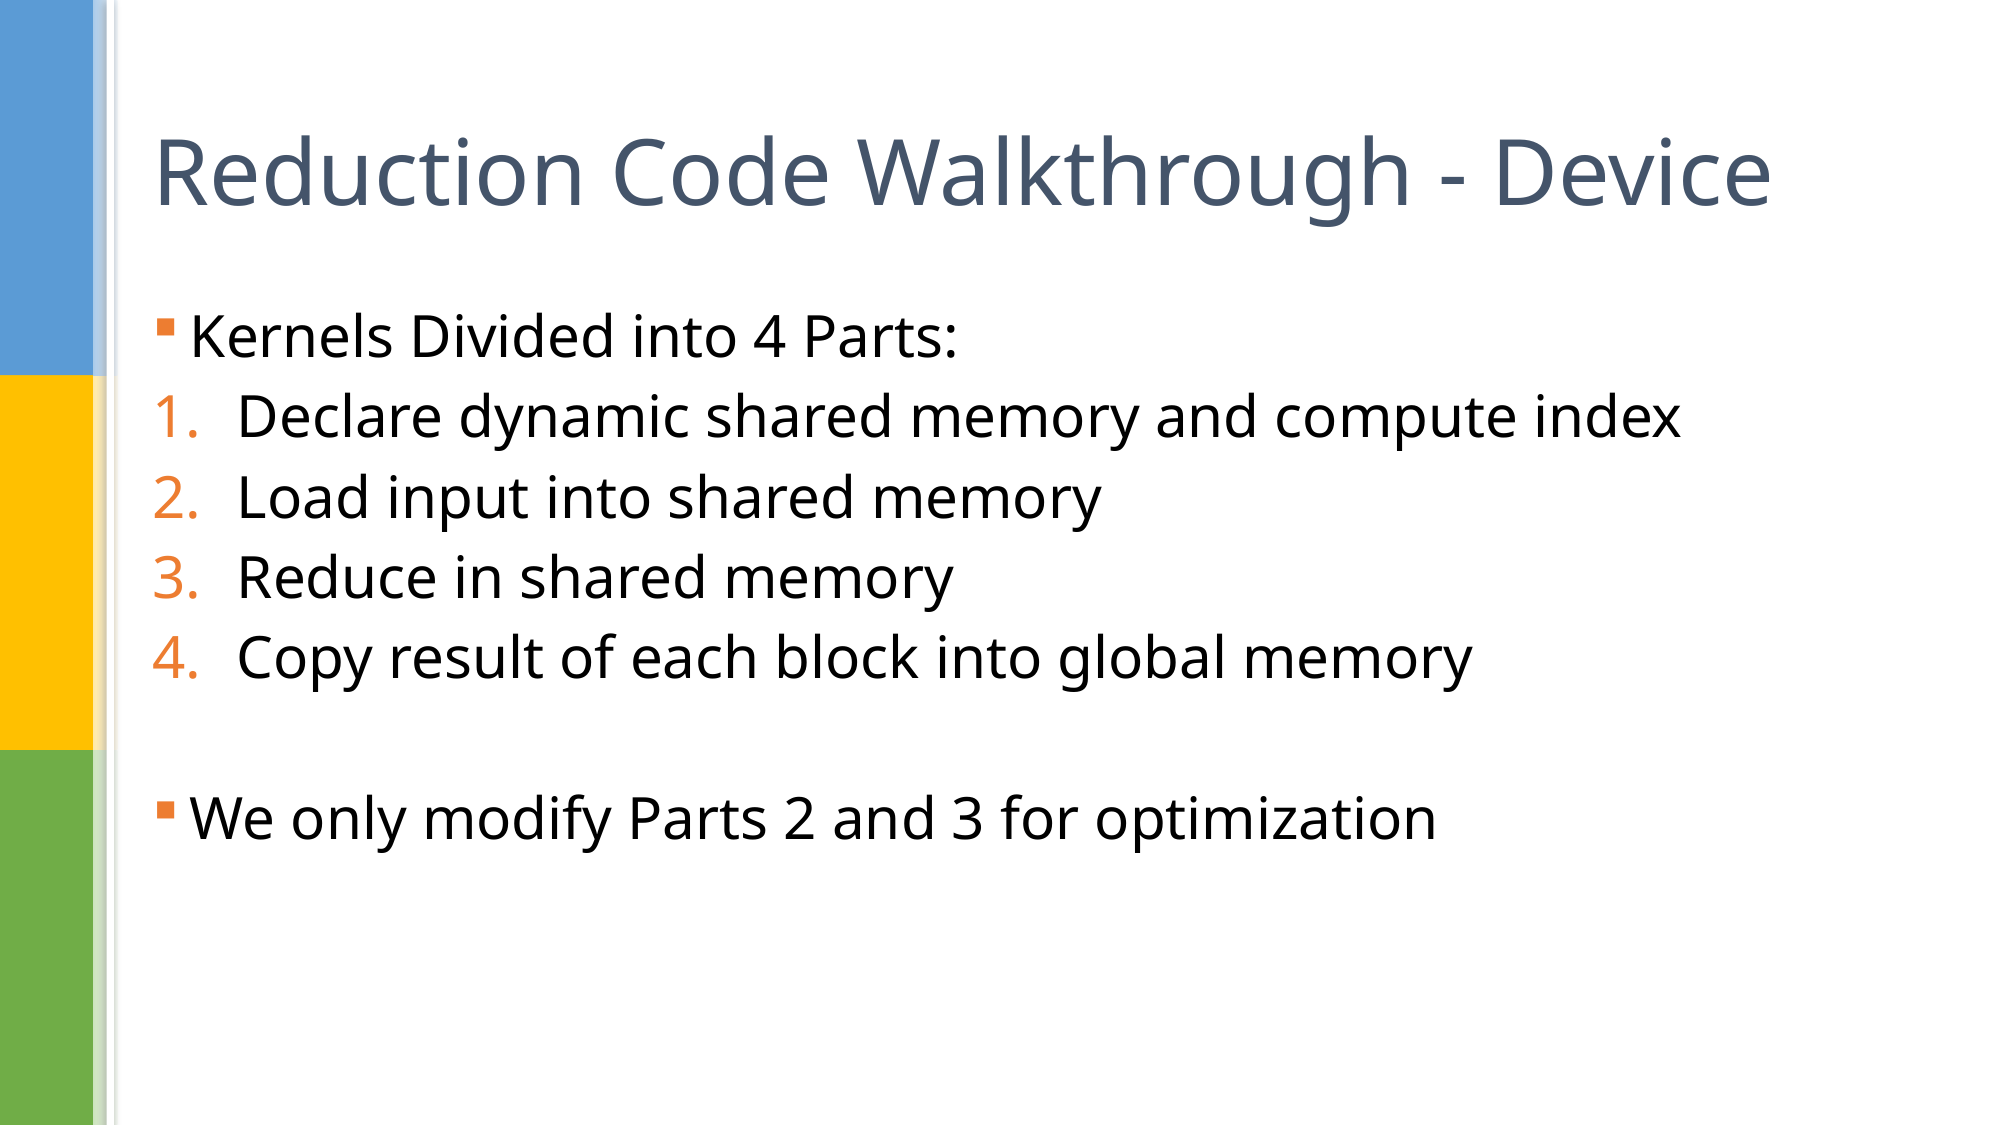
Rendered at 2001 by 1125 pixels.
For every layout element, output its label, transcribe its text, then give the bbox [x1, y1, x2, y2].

list Kernels Divided into 4 Parts: Declare dynamic shared memory and compute index Load input into shared memory Reduce in shared memory Copy result of each block into global memory We only modify Parts 2 and 3 for optimization [137, 299, 1863, 1014]
title Reduction Code Walkthrough - Device [137, 59, 1949, 278]
